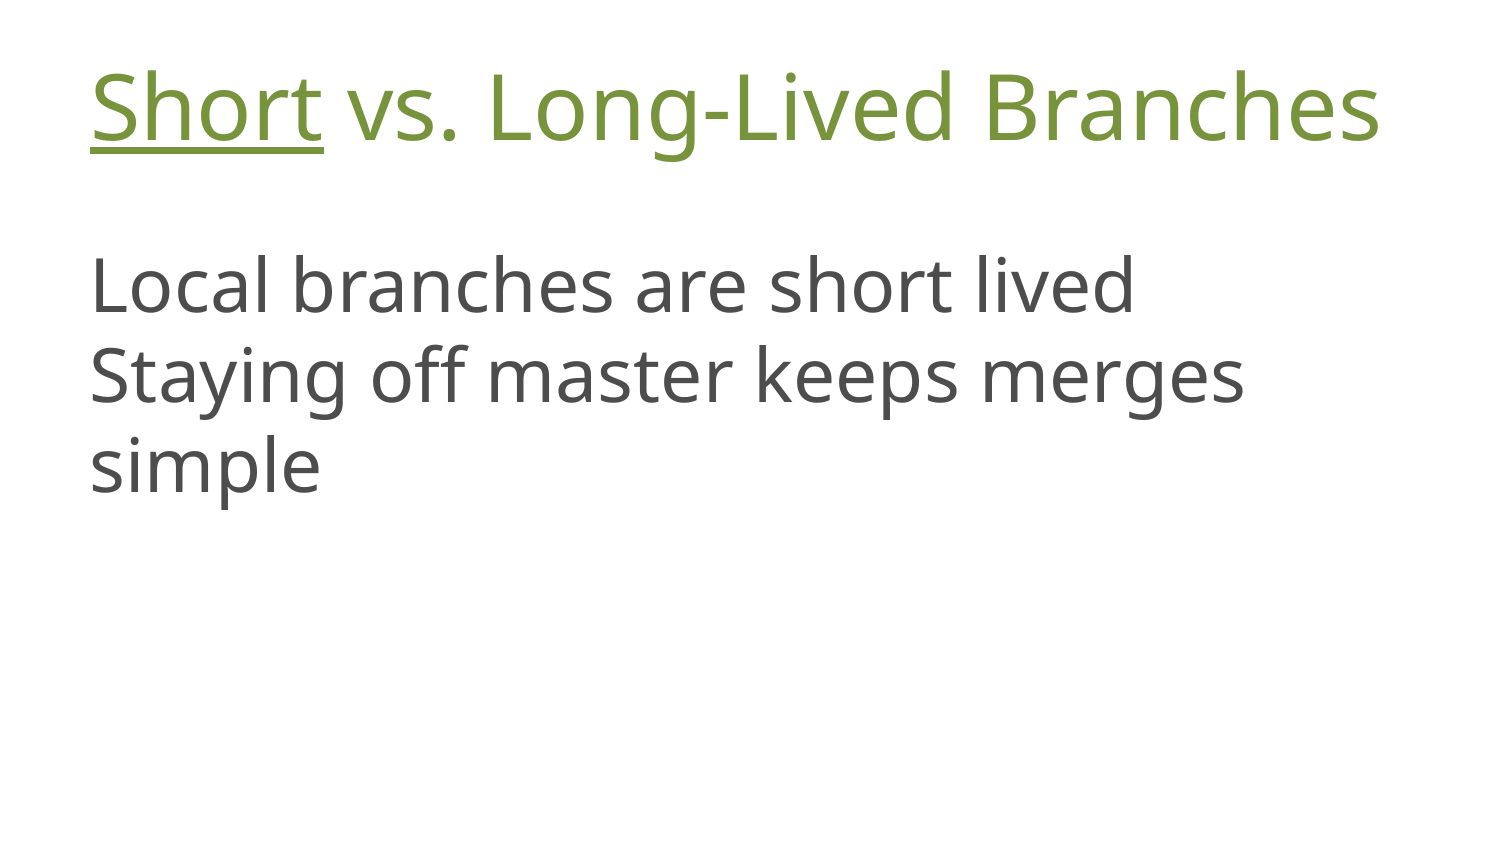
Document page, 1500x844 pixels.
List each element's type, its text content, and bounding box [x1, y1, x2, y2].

title Short vs. Long-Lived Branches [75, 33, 1425, 175]
text_box Local branches are short lived Staying off master keeps merges simple [74, 229, 1500, 605]
